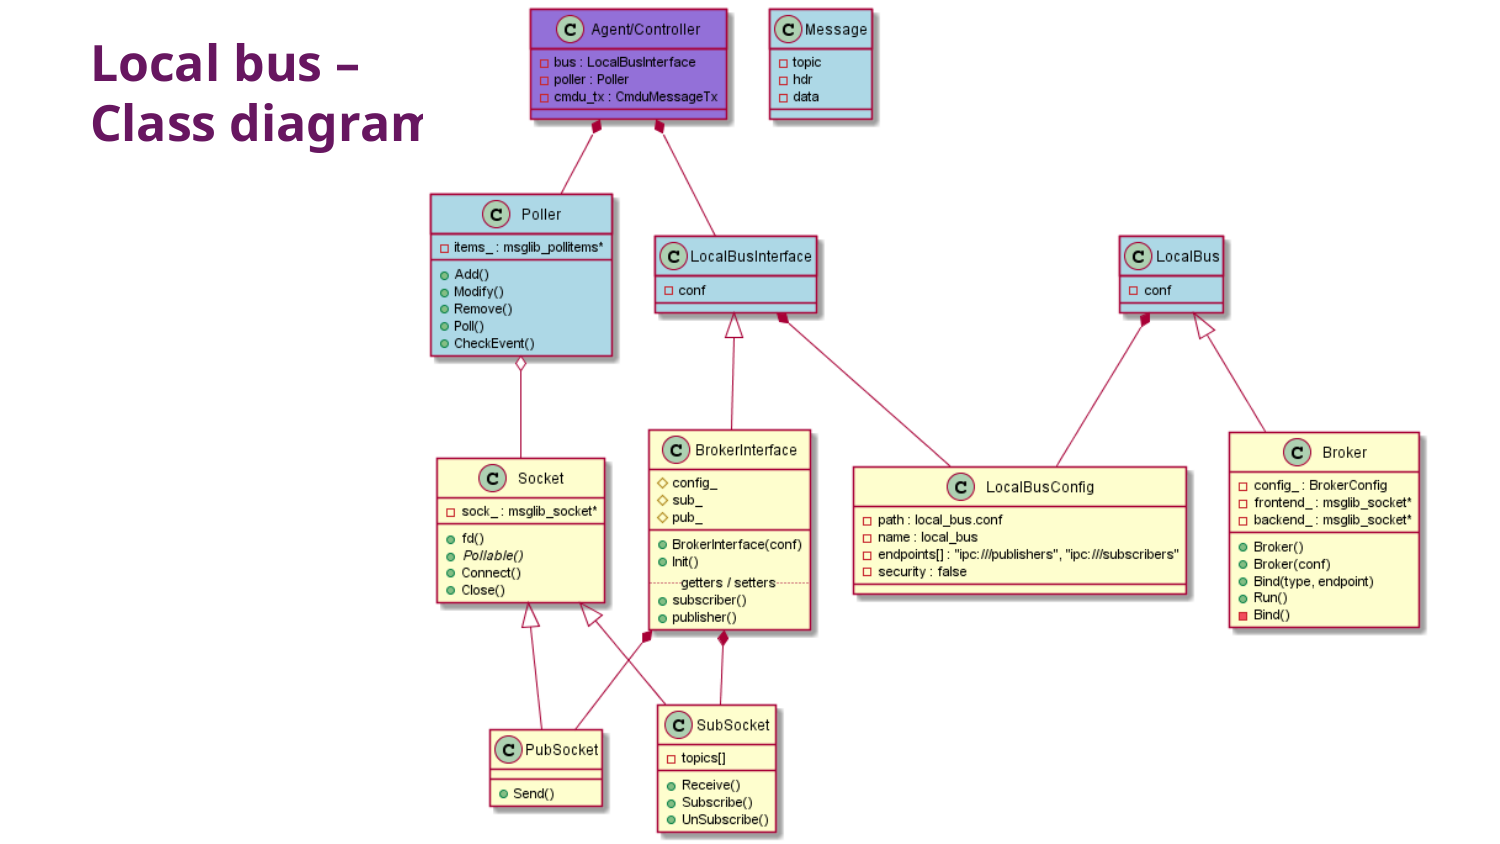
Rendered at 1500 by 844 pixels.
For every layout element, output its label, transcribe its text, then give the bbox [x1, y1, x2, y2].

text_box Local bus – Class diagram [75, 20, 417, 164]
picture [422, 0, 1431, 844]
